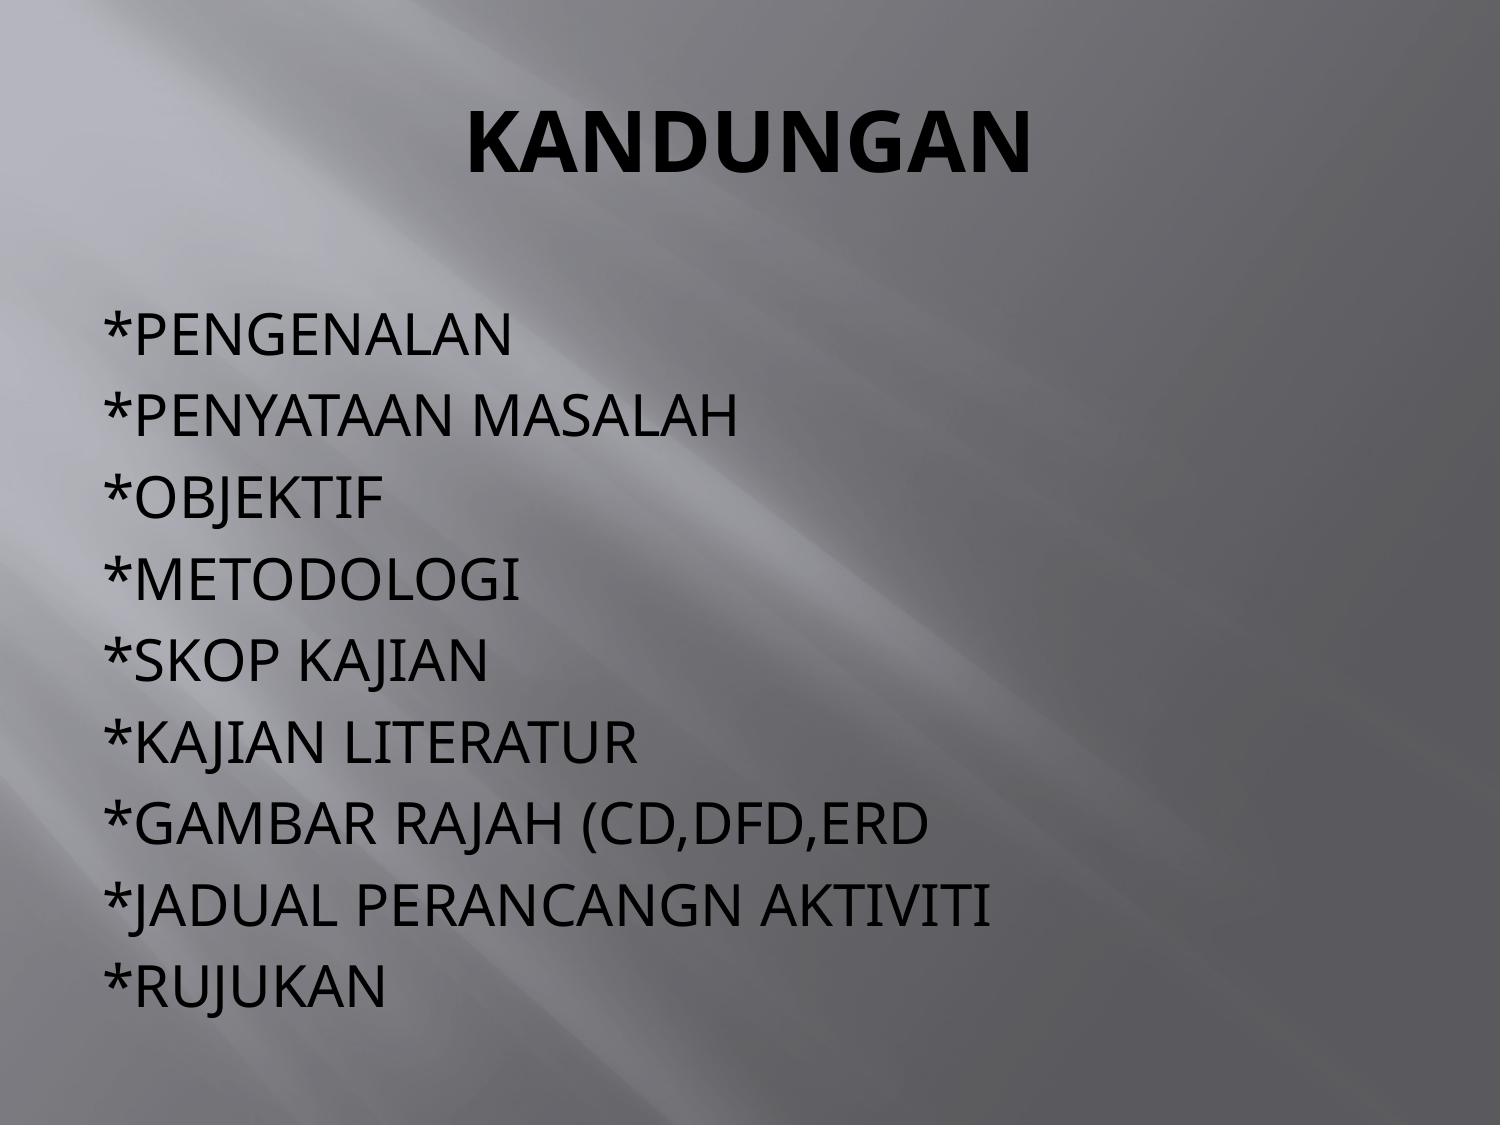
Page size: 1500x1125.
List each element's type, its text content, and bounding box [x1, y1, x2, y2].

list *PENGENALAN *PENYATAAN MASALAH *OBJEKTIF *METODOLOGI *SKOP KAJIAN *KAJIAN LITERATUR *GAMBAR RAJAH (CD,DFD,ERD *JADUAL PERANCANGN AKTIVITI *RUJUKAN [64, 208, 1425, 1071]
title KANDUNGAN [75, 45, 1425, 208]
